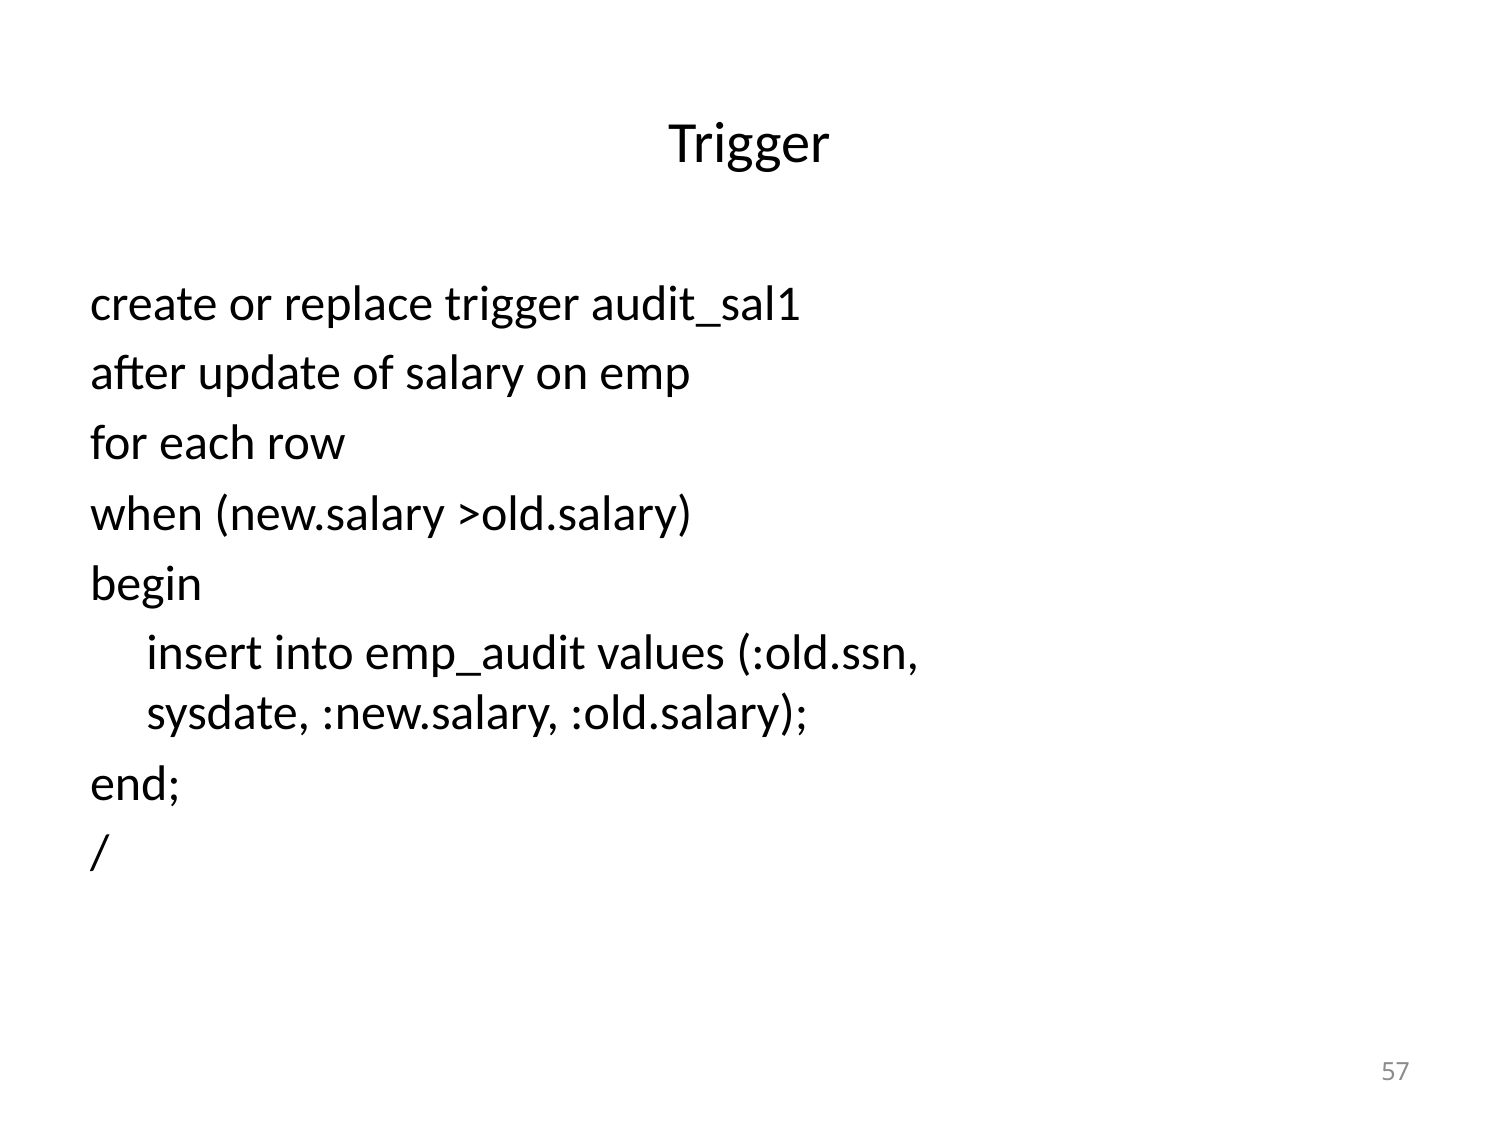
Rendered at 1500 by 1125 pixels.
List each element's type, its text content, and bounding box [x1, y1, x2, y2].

title Trigger [75, 45, 1425, 233]
slide_number 57 [1074, 1042, 1425, 1103]
list create or replace trigger audit_sal1 after update of salary on emp for each row when (new.salary >old.salary) begin insert into emp_audit values (:old.ssn, sysdate, :new.salary, :old.salary); end; / [75, 262, 1425, 1005]
